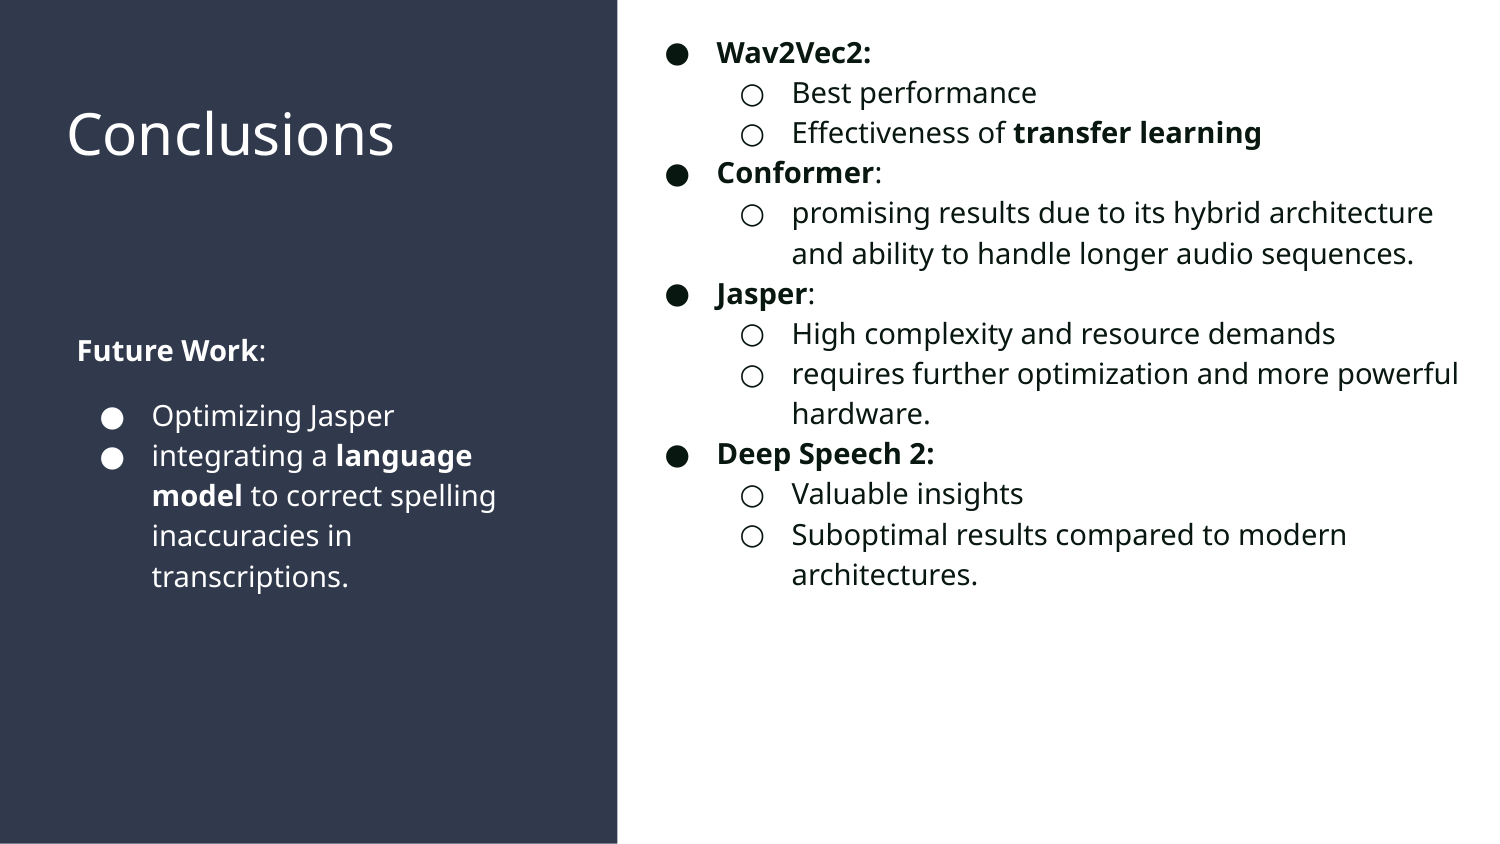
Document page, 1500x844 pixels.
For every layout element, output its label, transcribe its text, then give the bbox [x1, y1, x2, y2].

text_box Future Work: Optimizing Jasper integrating a language model to correct spelling inaccuracies in transcriptions. [61, 311, 554, 608]
title Conclusions [51, 82, 565, 383]
list Wav2Vec2: Best performance Effectiveness of transfer learning Conformer: promising results due to its hybrid architecture and ability to handle longer audio sequences. Jasper: High complexity and resource demands requires further optimization and more powerful hardware. Deep Speech 2: Valuable insights Suboptimal results compared to modern architectures. [626, 13, 1476, 807]
